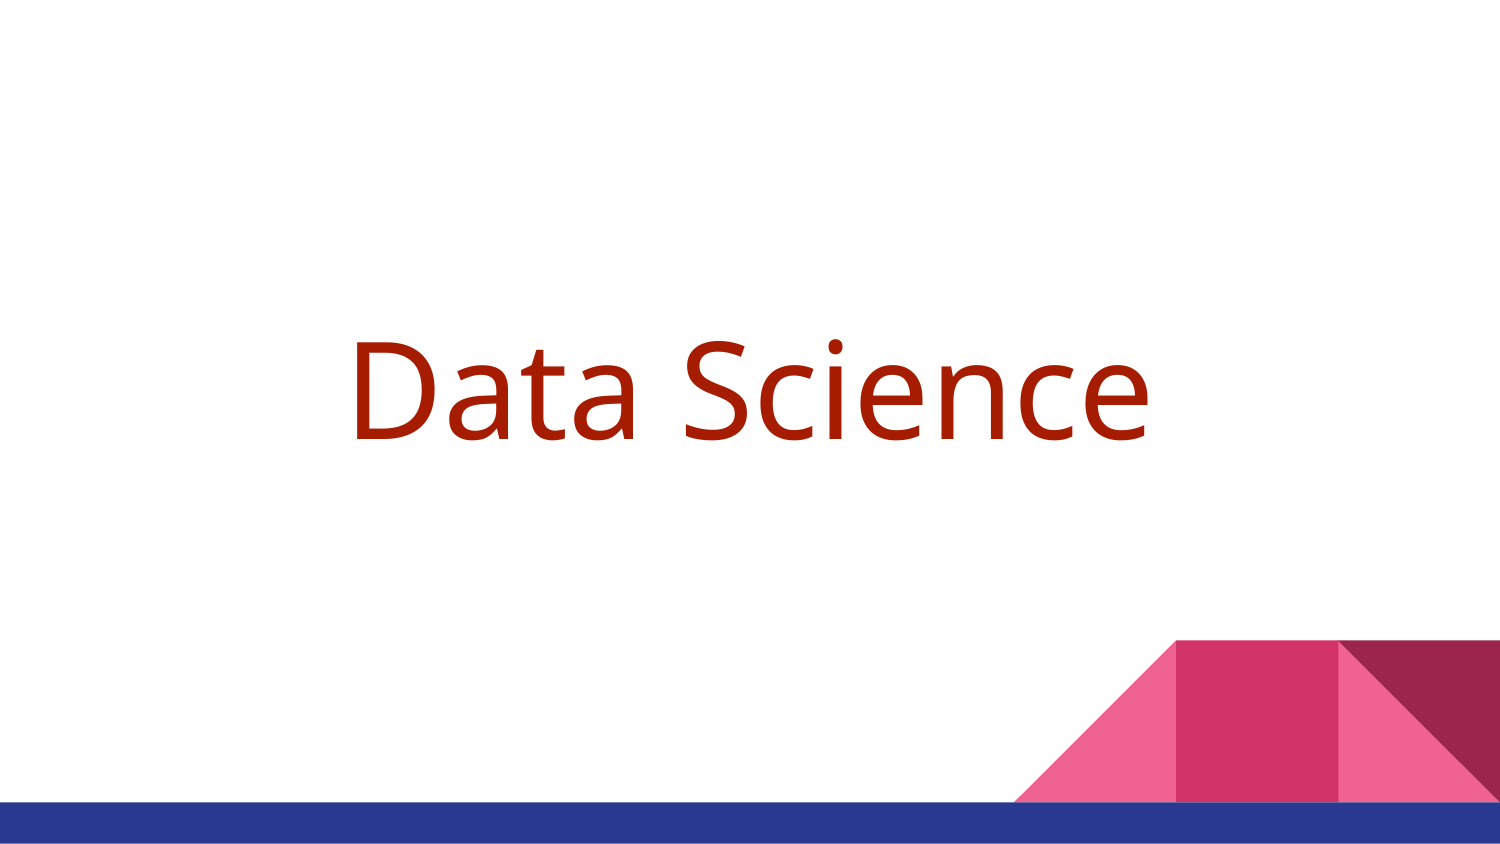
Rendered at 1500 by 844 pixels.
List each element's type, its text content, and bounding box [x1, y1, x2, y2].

title Data Science [134, 138, 1366, 701]
